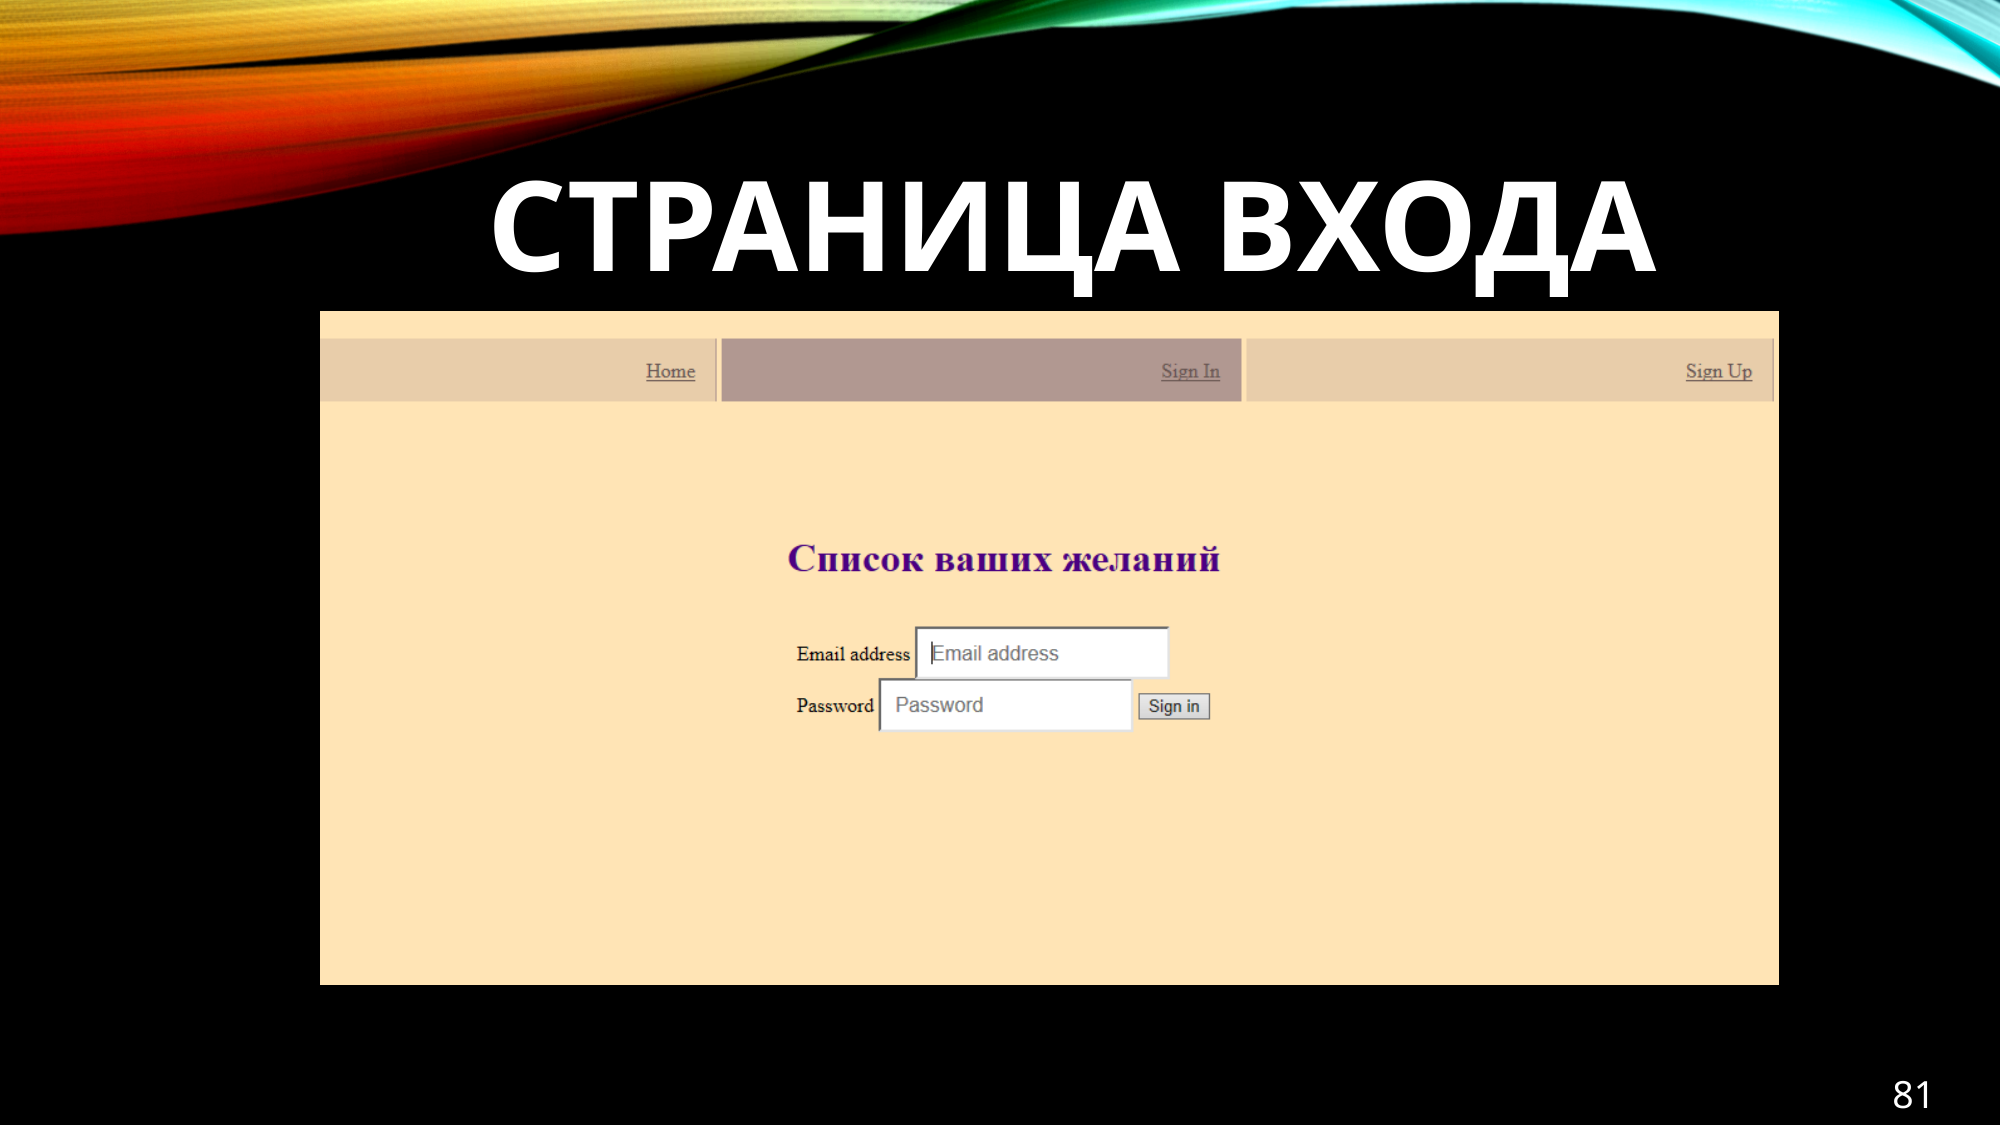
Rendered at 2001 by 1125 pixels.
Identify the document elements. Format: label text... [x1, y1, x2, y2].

picture [0, 0, 2000, 237]
text_box 81 [1877, 1064, 2000, 1124]
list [320, 311, 1780, 985]
title Страница входа [366, 125, 1779, 311]
